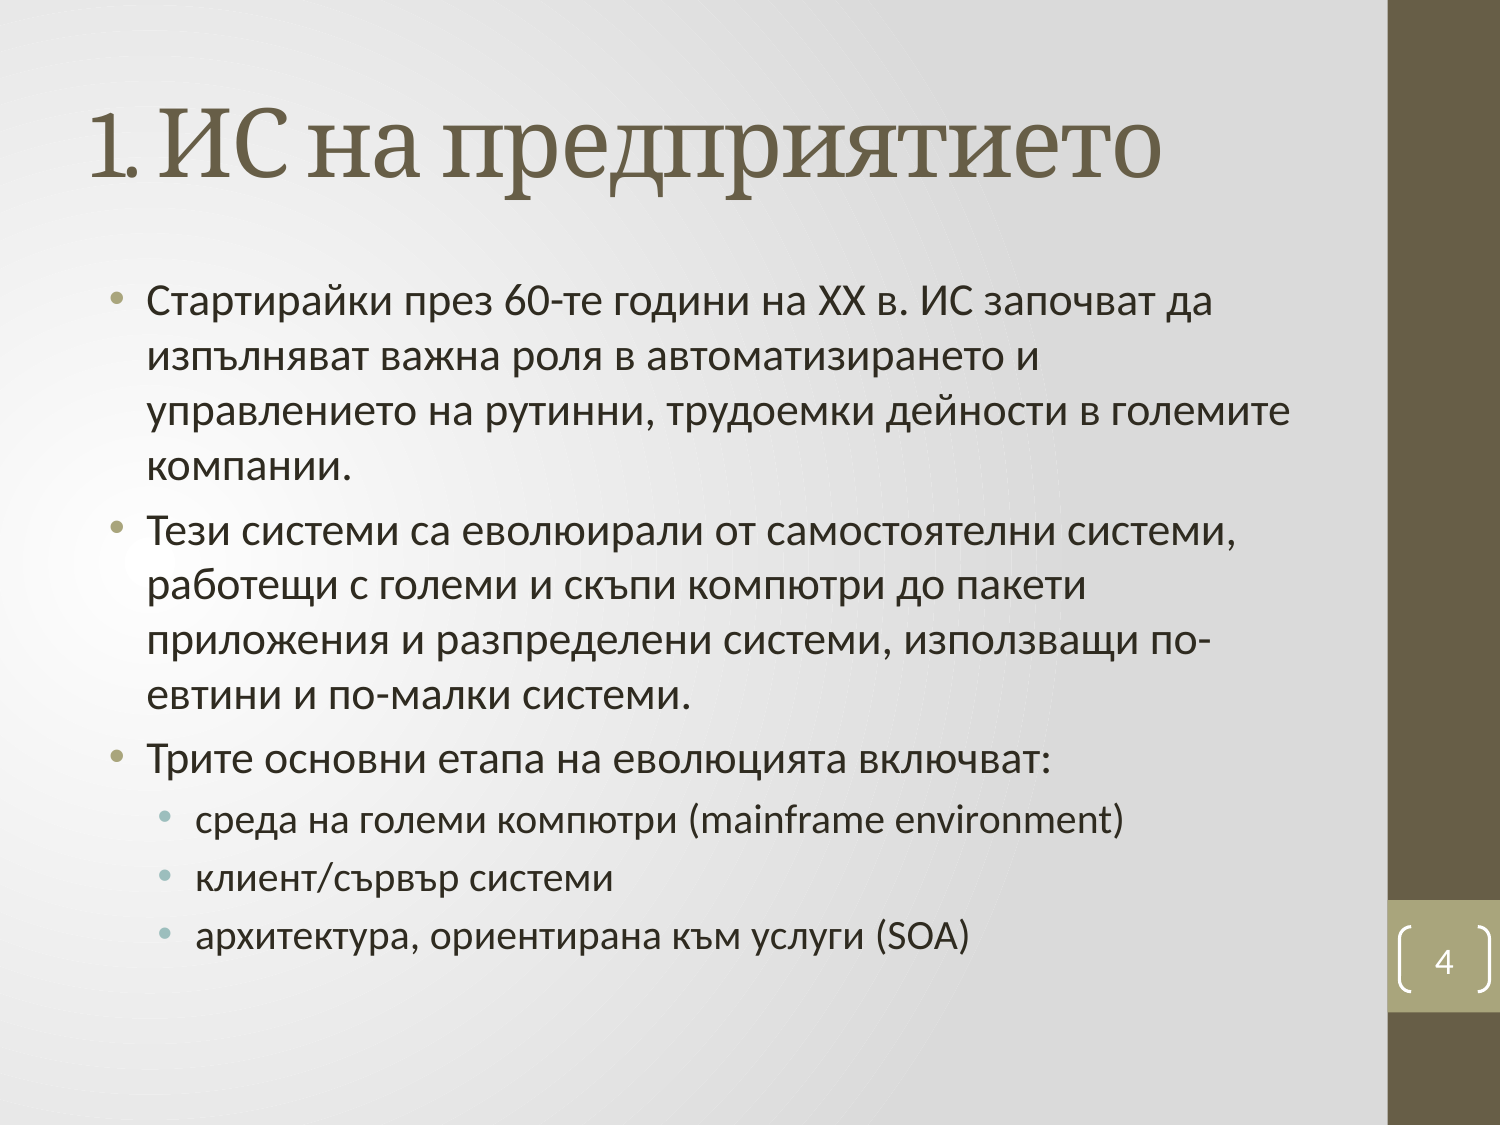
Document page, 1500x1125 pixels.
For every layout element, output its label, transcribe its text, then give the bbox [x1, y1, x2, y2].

slide_number 4 [1397, 925, 1492, 994]
title 1. ИС на предприятието [75, 45, 1325, 233]
list Стартирайки през 60-те години на XX в. ИС започват да изпълняват важна роля в автоматизирането и управлението на рутинни, трудоемки дейности в големите компании. Тези системи са еволюирали от самостоятелни системи, работещи с големи и скъпи компютри до пакети приложения и разпределени системи, използващи по-евтини и по-малки системи. Трите основни етапа на еволюцията включват: среда на големи компютри (mainframe environment) клиент/сървър системи архитектура, ориентирана към услуги (SOA) [75, 262, 1325, 1050]
